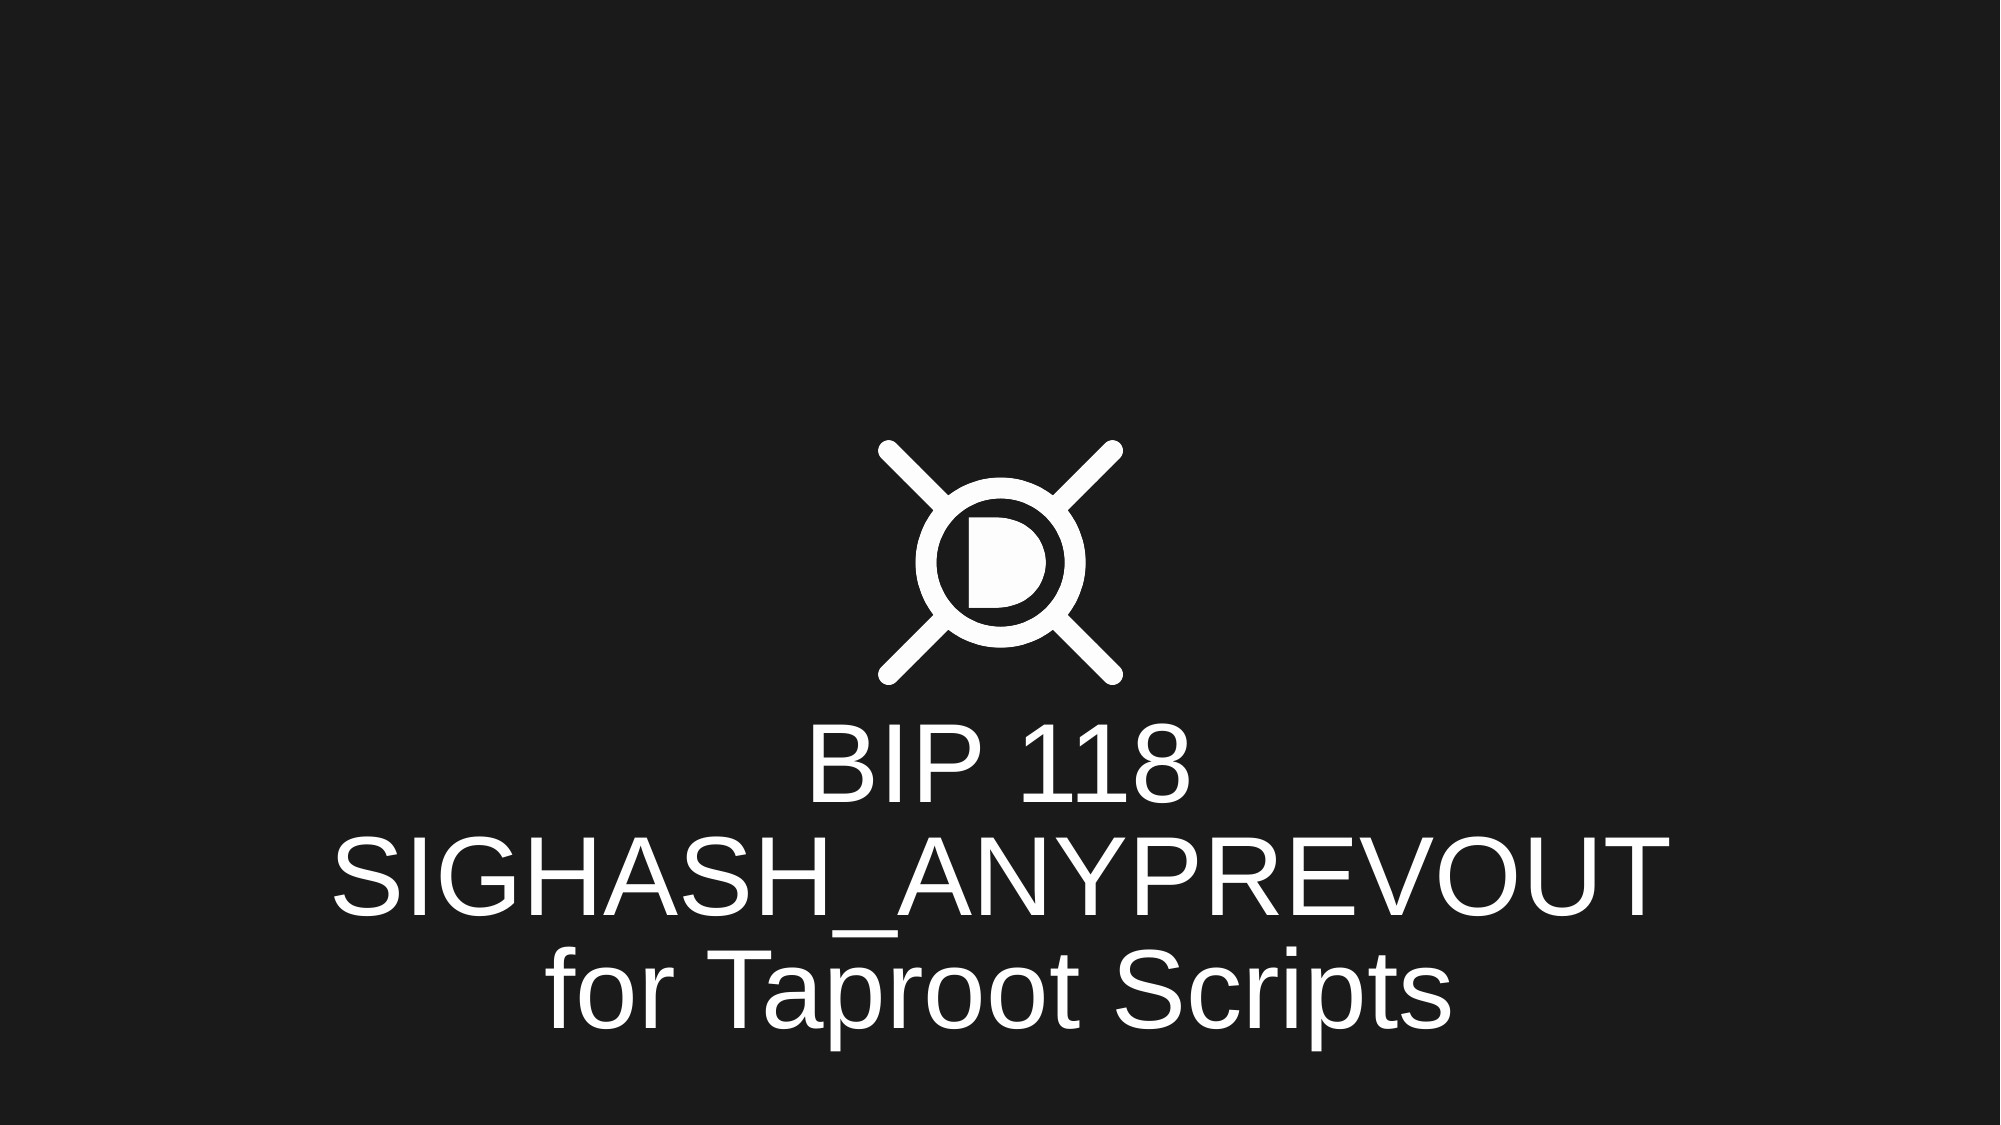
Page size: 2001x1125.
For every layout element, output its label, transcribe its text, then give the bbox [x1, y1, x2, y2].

title BIP 118 SIGHASH_ANYPREVOUT for Taproot Scripts [249, 711, 1750, 1052]
picture [830, 392, 1171, 711]
